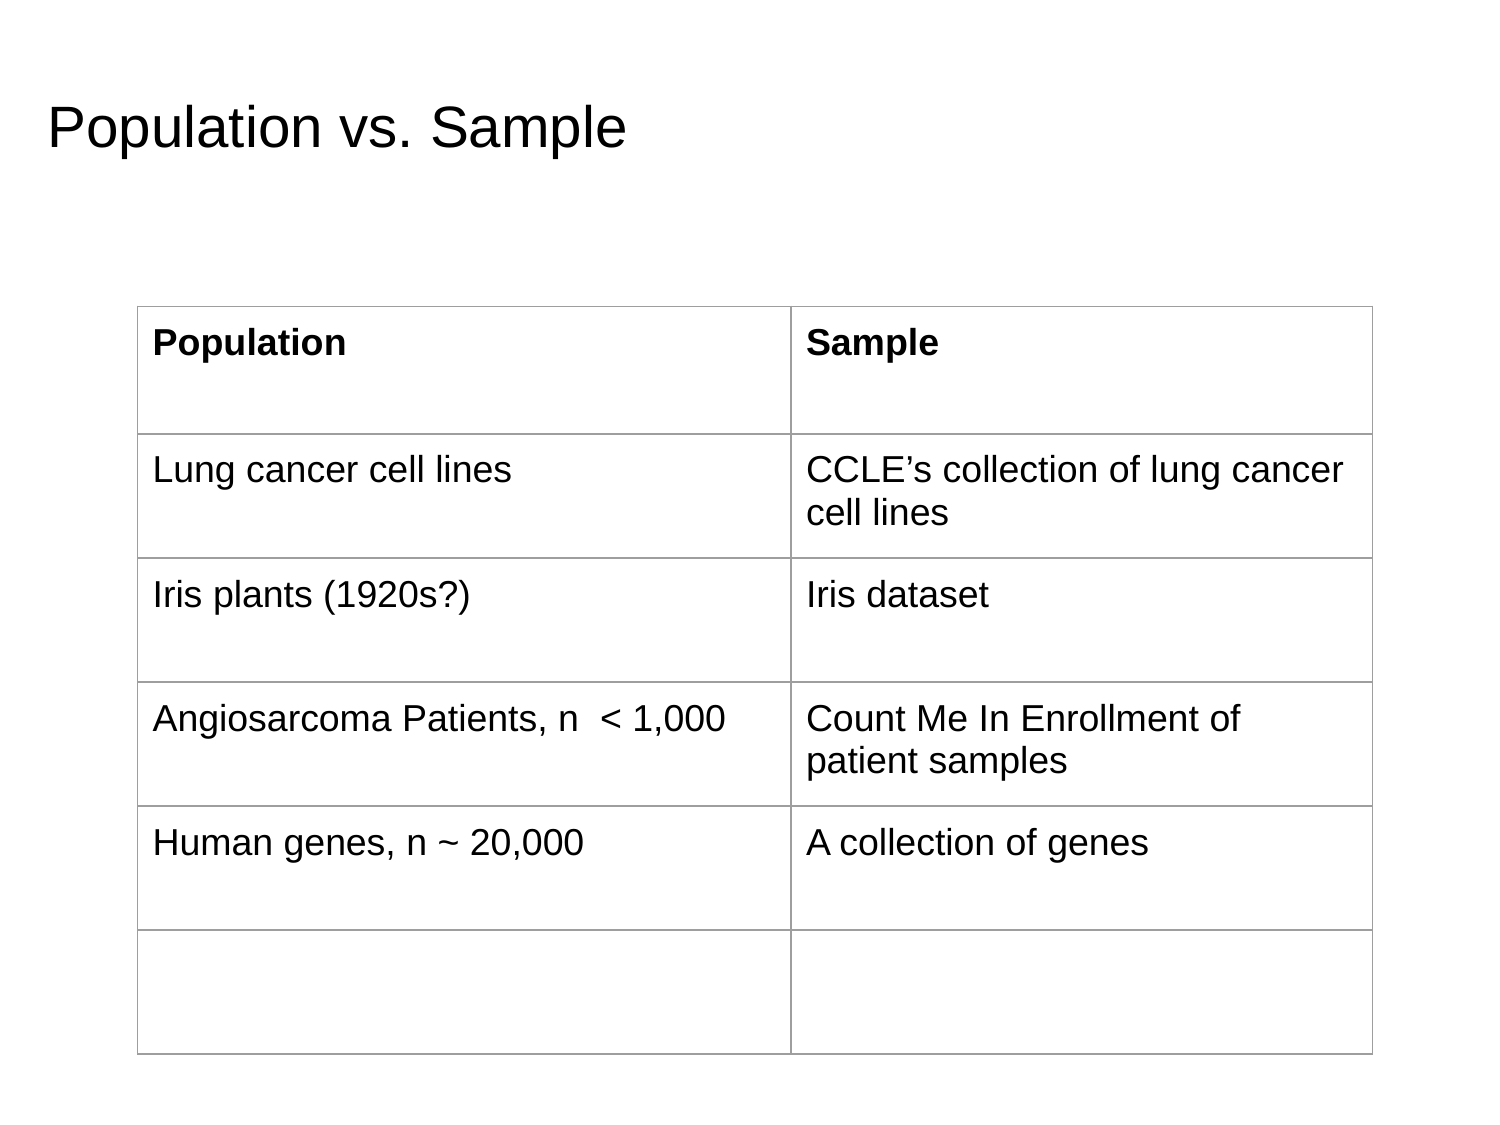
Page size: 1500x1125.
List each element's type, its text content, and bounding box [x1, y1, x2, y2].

table_header Sample [792, 307, 1372, 433]
table_cell Lung cancer cell lines [138, 435, 790, 557]
table_cell [138, 931, 790, 1053]
table_cell Angiosarcoma Patients, n < 1,000 [138, 683, 790, 805]
table_cell Iris dataset [792, 559, 1372, 681]
table_cell Iris plants (1920s?) [138, 559, 790, 681]
title Population vs. Sample [32, 74, 1431, 200]
table_cell Human genes, n ~ 20,000 [138, 807, 790, 929]
table_header Population [138, 307, 790, 433]
table_cell [792, 931, 1372, 1053]
table_cell Count Me In Enrollment of patient samples [792, 683, 1372, 805]
table_cell A collection of genes [792, 807, 1372, 929]
table_cell CCLE’s collection of lung cancer cell lines [792, 435, 1372, 557]
